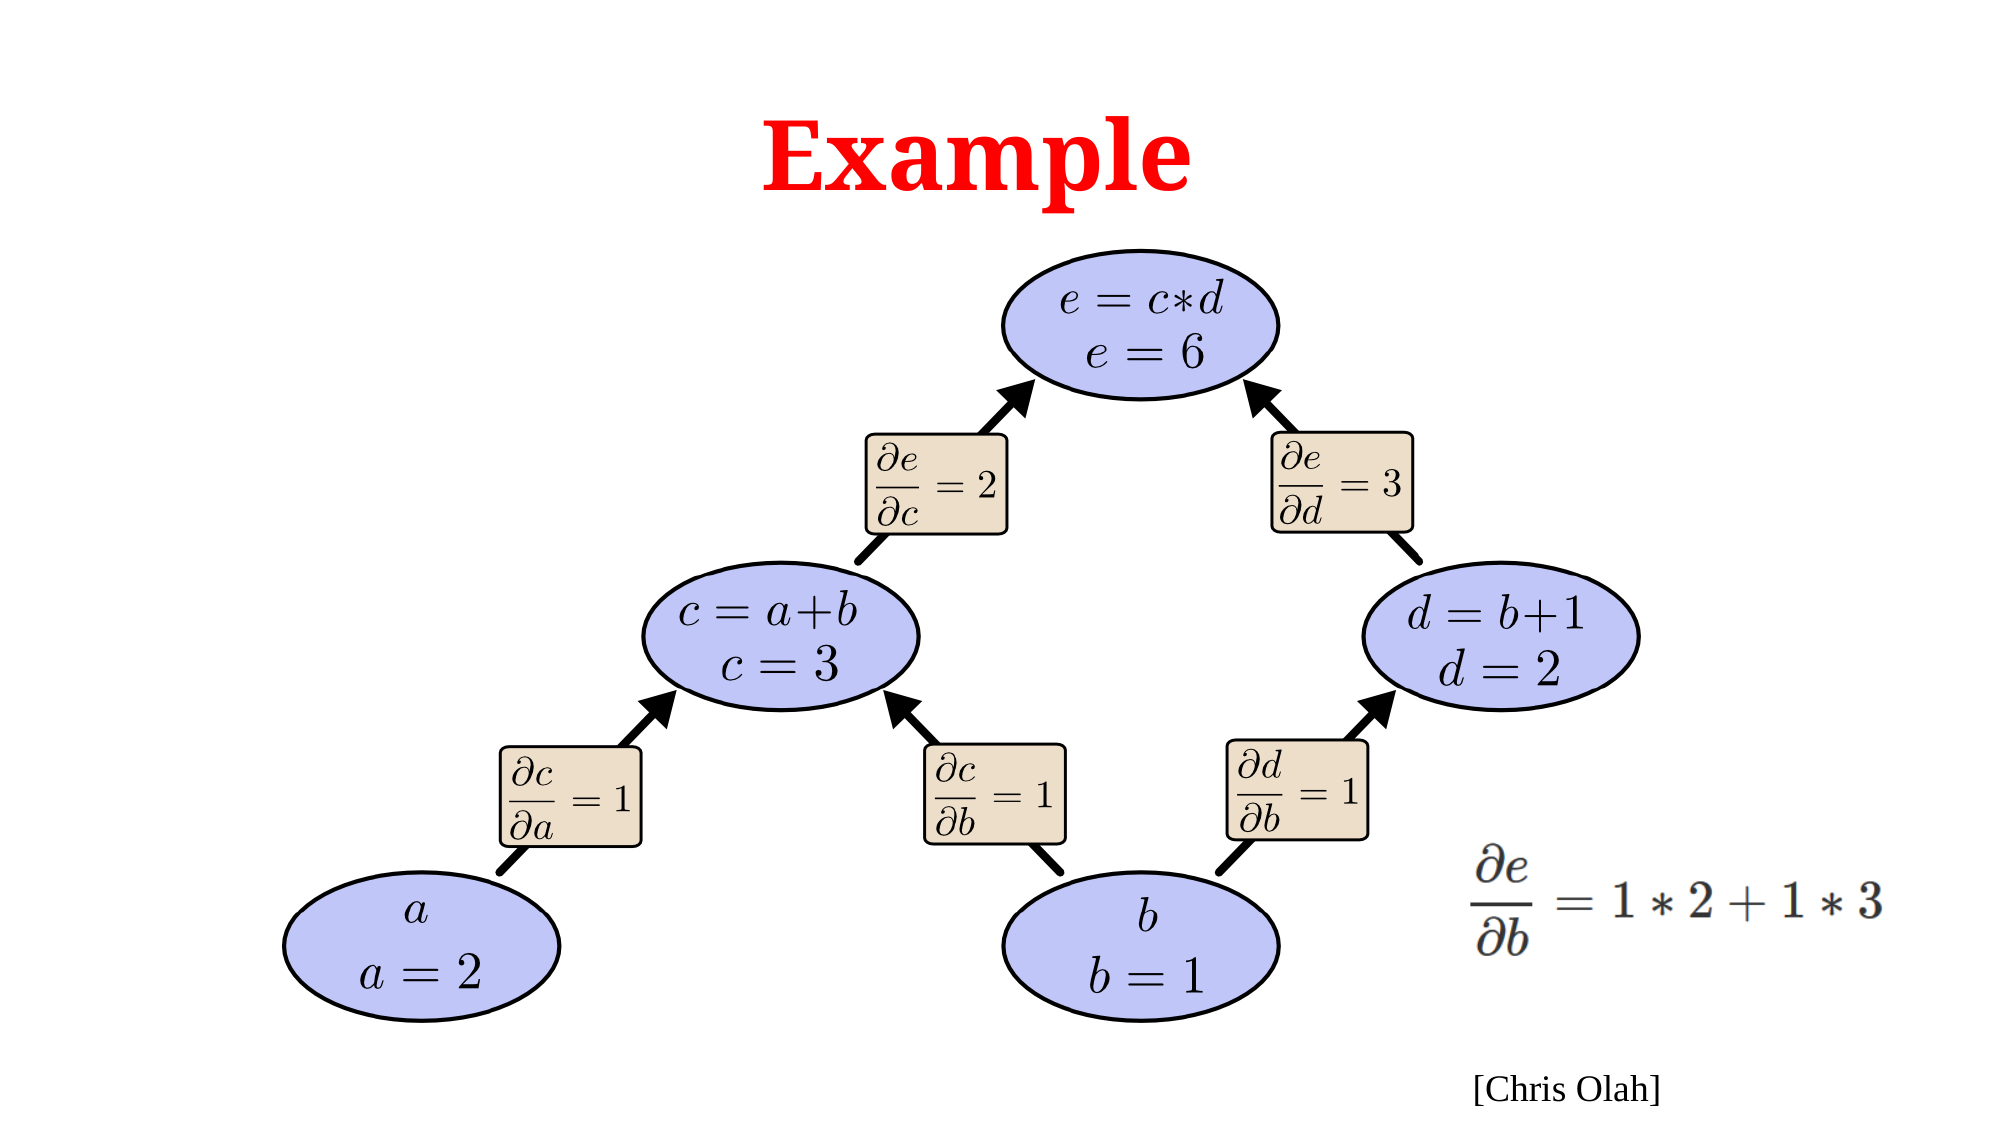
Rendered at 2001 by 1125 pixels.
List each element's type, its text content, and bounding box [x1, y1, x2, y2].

title Example [55, 85, 1900, 240]
text_box [Chris Olah] [1457, 1056, 1677, 1117]
picture [258, 239, 1919, 1025]
